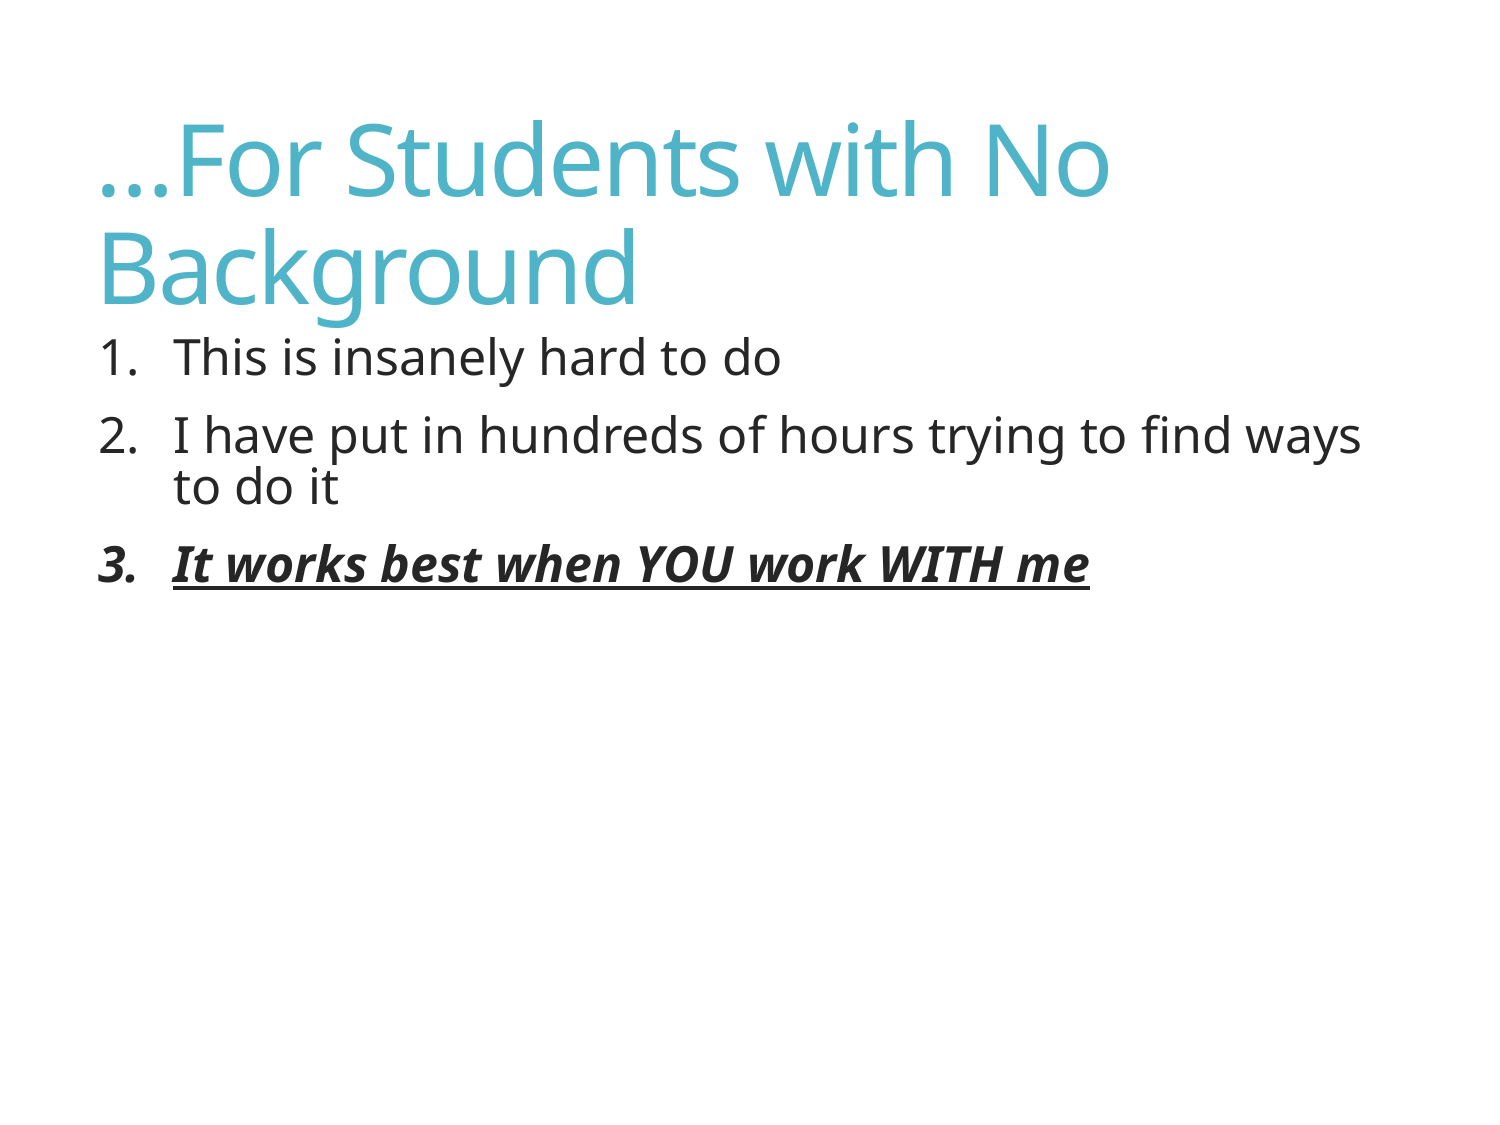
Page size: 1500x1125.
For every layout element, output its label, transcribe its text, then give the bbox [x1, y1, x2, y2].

list This is insanely hard to do I have put in hundreds of hours trying to find ways to do it It works best when YOU work WITH me [83, 326, 1407, 945]
title …For Students with No Background [80, 81, 1450, 354]
